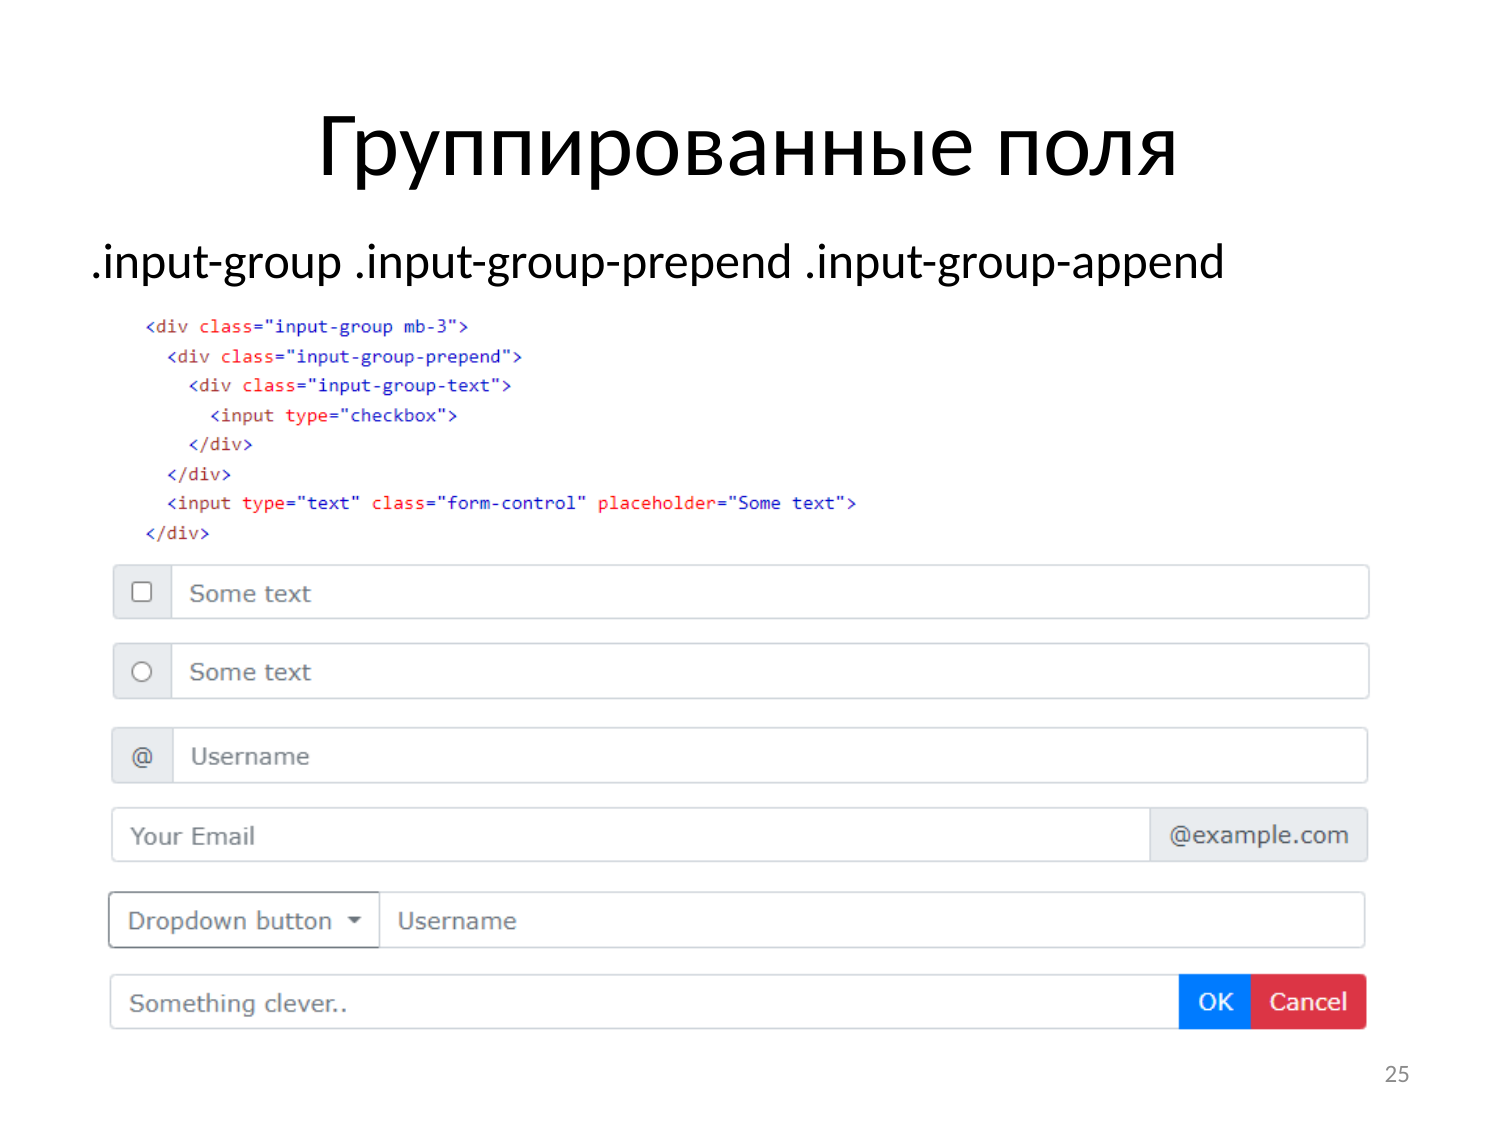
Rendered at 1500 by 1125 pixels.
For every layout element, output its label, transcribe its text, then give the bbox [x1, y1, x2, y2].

title Группированные поля [75, 45, 1425, 221]
picture [99, 968, 1374, 1039]
picture [99, 720, 1381, 878]
picture [99, 312, 1381, 713]
slide_number 25 [1074, 1042, 1425, 1103]
list .input-group .input-group-prepend .input-group-append [75, 221, 1425, 964]
picture [99, 879, 1383, 958]
